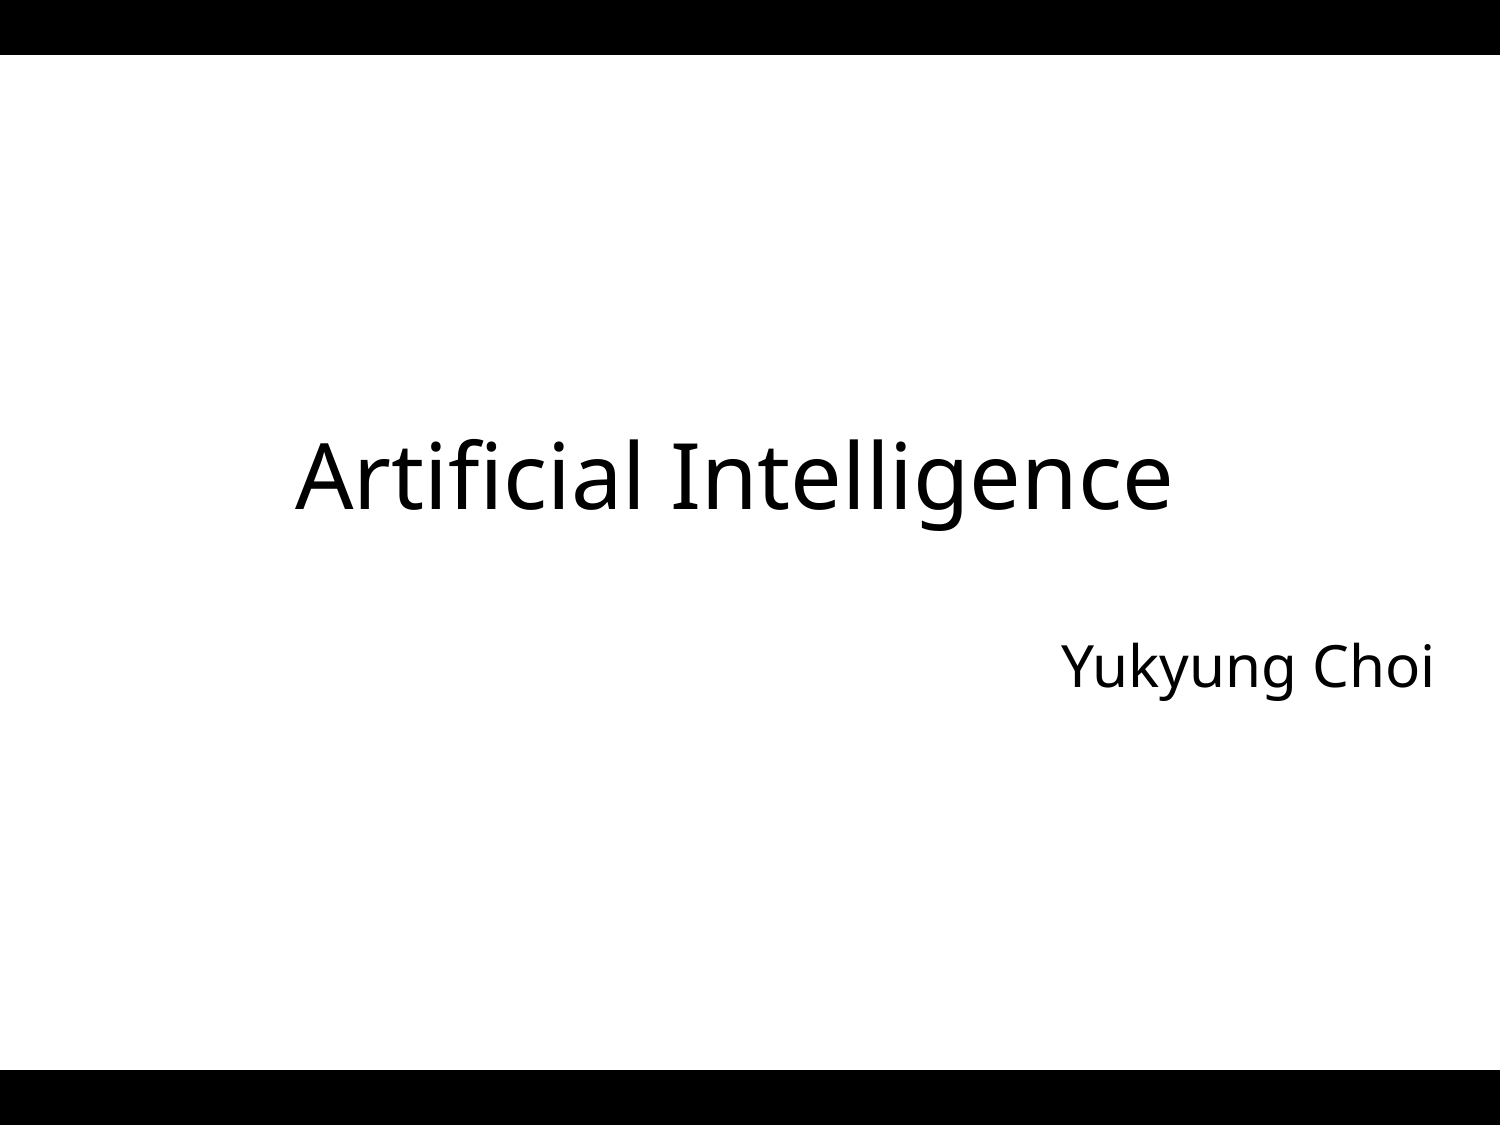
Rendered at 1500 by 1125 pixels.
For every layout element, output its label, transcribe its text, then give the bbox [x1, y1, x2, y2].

title Artificial Intelligence [184, 321, 1310, 537]
subtitle Yukyung Choi [325, 630, 1451, 763]
